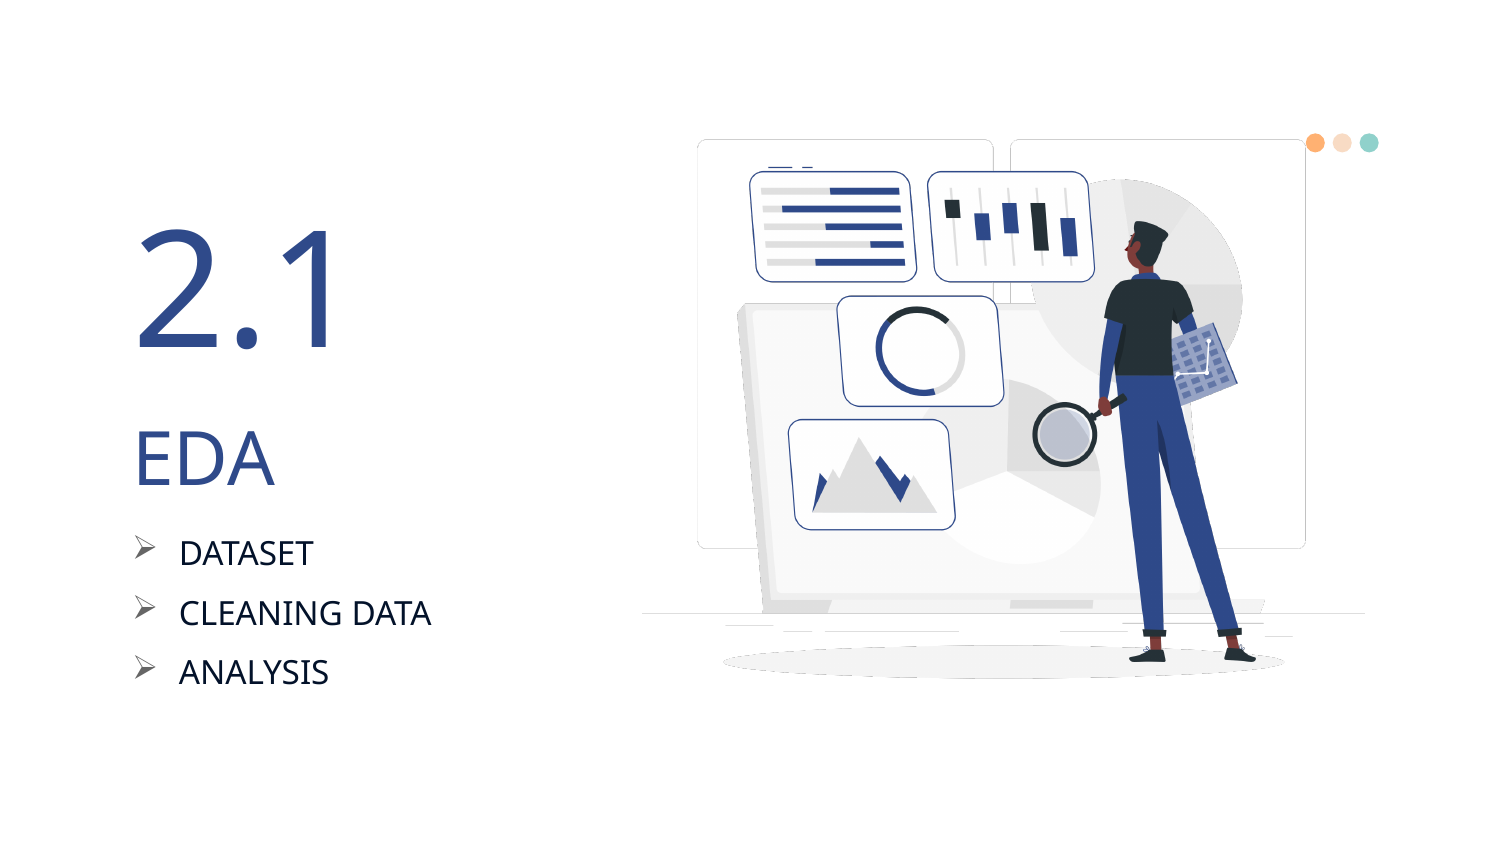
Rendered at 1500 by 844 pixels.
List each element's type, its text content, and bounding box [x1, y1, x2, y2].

subtitle DATASET CLEANING DATA ANALYSIS [117, 497, 636, 721]
title 2.1 [117, 165, 618, 396]
text_box [1368, 133, 1379, 153]
picture [641, 60, 1365, 784]
title EDA [117, 396, 618, 497]
